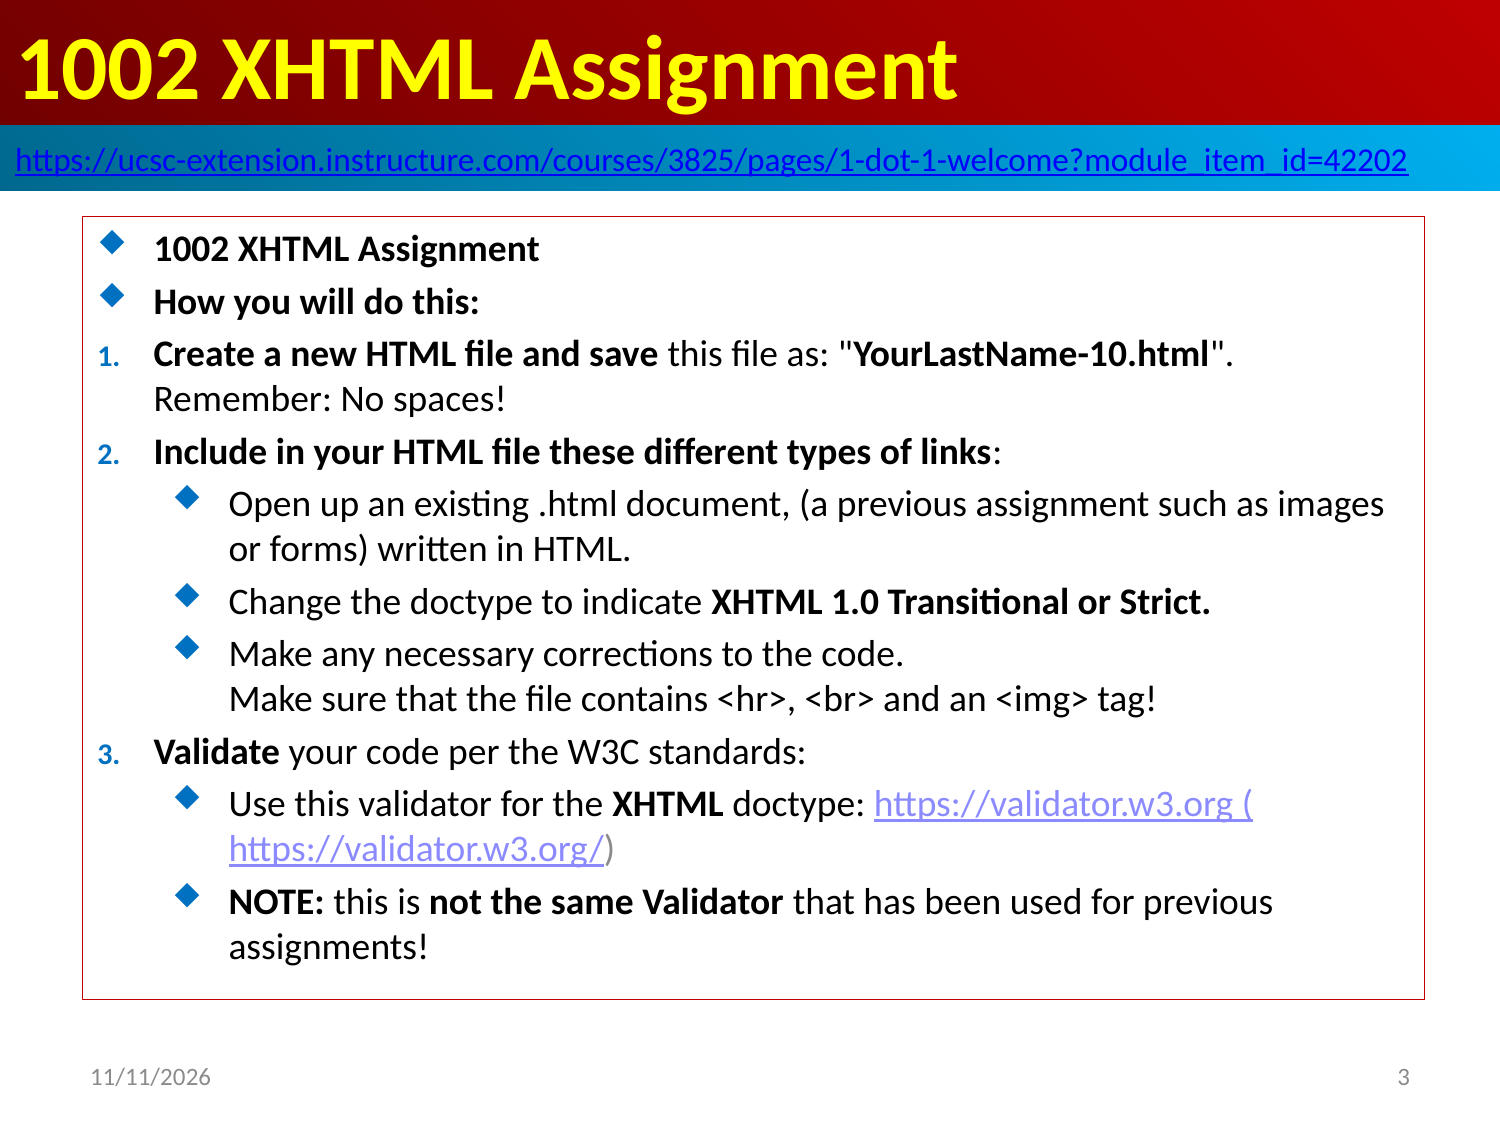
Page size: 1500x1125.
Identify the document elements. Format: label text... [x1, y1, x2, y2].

text_box https://ucsc-extension.instructure.com/courses/3825/pages/1-dot-1-welcome?module_item_id=42202 [0, 125, 1500, 191]
slide_number 3 [1074, 1042, 1425, 1109]
subtitle 1002 XHTML Assignment How you will do this: Create a new HTML file and save this file as: "YourLastName-10.html". Remember: No spaces! Include in your HTML file these different types of links: Open up an existing .html document, (a previous assignment such as images or forms) written in HTML. Change the doctype to indicate XHTML 1.0 Transitional or Strict. Make any necessary corrections to the code. Make sure that the file contains <hr>, <br> and an <img> tag! Validate your code per the W3C standards: Use this validator for the XHTML doctype: https://validator.w3.org (https://validator.w3.org/) NOTE: this is not the same Validator that has been used for previous assignments! [82, 216, 1425, 1000]
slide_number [75, 1042, 425, 1109]
title 1002 XHTML Assignment [0, 0, 1500, 125]
text_box [119, 52, 183, 109]
